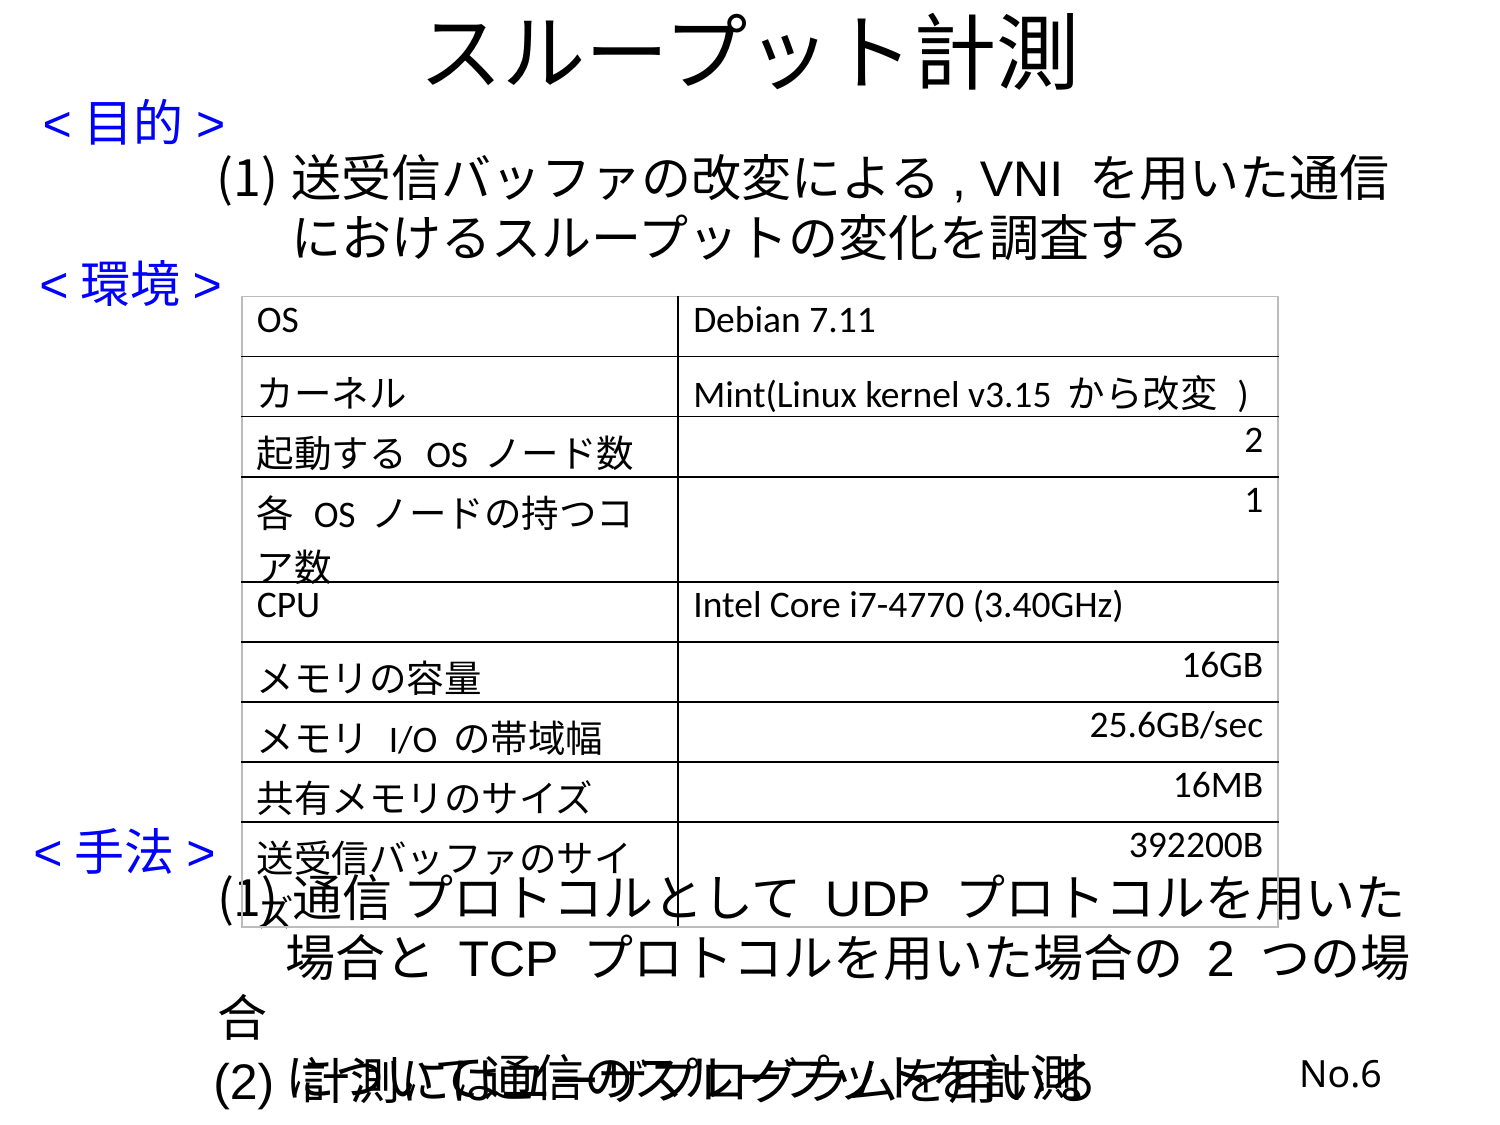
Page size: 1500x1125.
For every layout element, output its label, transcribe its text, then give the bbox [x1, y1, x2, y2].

text_box (2) 計測にはユーザプログラムを用いる [198, 1041, 1190, 1117]
table_cell メモリ I/O の帯域幅 [243, 703, 677, 761]
table_cell 起動する OS ノード数 [243, 417, 677, 476]
table_cell 1 [679, 478, 1277, 581]
text_box 送受信バッファの改変による, VNI を用いた通信におけるスループットの変化を調査する [201, 139, 1454, 287]
text_box <手法> [18, 812, 241, 884]
table_cell 392200B [679, 823, 1277, 926]
table_cell 共有メモリのサイズ [243, 763, 677, 821]
table_cell 各 OS ノードの持つコア数 [243, 478, 677, 581]
table_cell CPU [243, 583, 677, 641]
text_box <環境> [24, 245, 266, 316]
table_cell 16GB [679, 643, 1277, 701]
table_header Debian 7.11 [679, 297, 1277, 356]
table_cell 16MB [679, 763, 1277, 821]
table_cell メモリの容量 [243, 643, 677, 701]
table_header OS [243, 297, 677, 356]
table_cell カーネル [243, 357, 677, 416]
text_box <目的> [27, 83, 265, 155]
table_cell Mint(Linux kernel v3.15 から改変 ) [679, 357, 1277, 416]
text_box スループット計測 [74, 8, 1425, 92]
text_box 通信 プロトコルとして UDP プロトコルを用いた 場合と TCP プロトコルを用いた場合の 2 つの場合 について通信のスループットを計測 [202, 858, 1455, 1056]
table_cell 25.6GB/sec [679, 703, 1277, 761]
table_cell 送受信バッファのサイズ [243, 823, 677, 926]
slide_number No.6 [1059, 1042, 1397, 1103]
table_cell 2 [679, 417, 1277, 476]
table_cell Intel Core i7-4770 (3.40GHz) [679, 583, 1277, 641]
